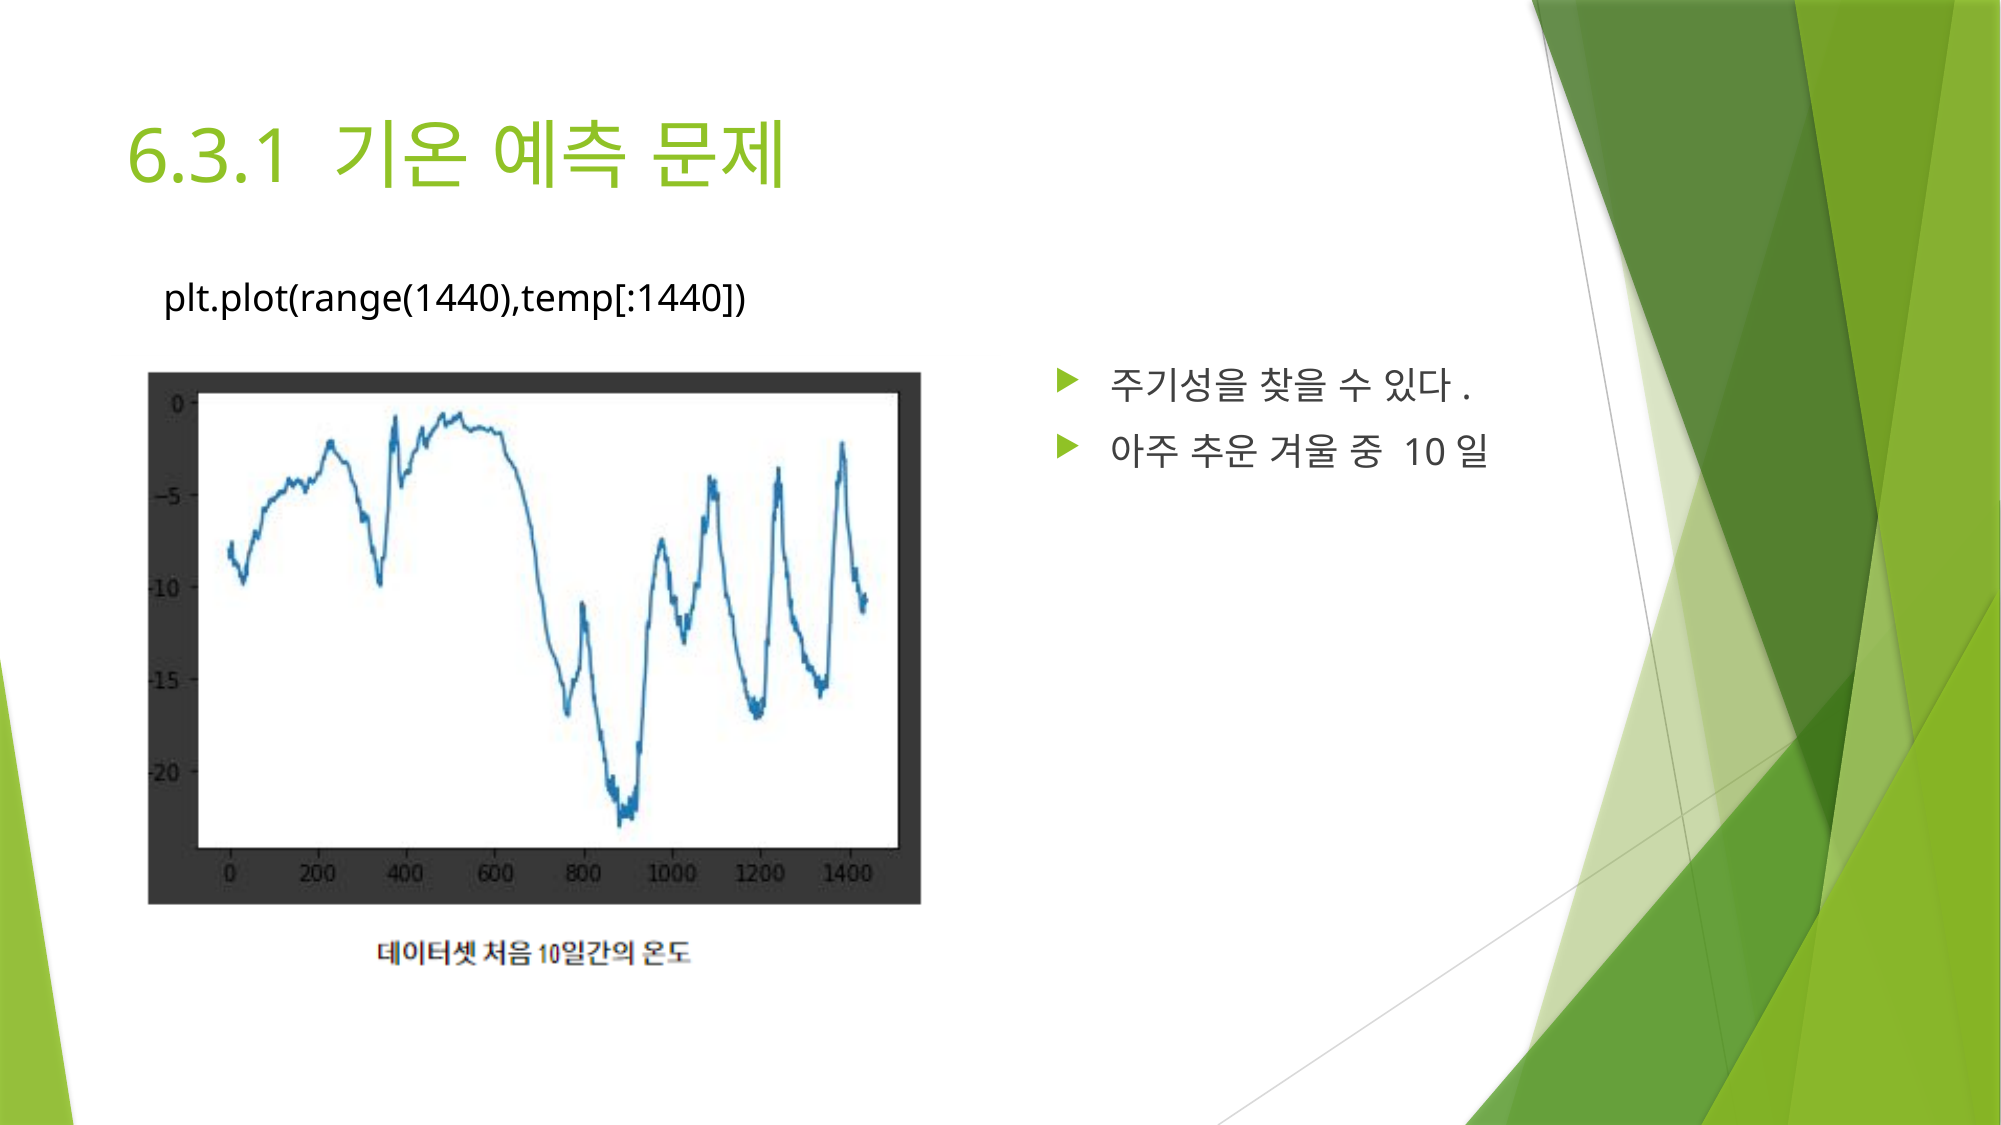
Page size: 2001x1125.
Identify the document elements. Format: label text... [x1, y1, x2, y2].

list 주기성을 찾을 수 있다. 아주 추운 겨울 중 10일 [1039, 354, 1521, 992]
text_box plt.plot(range(1440),temp[:1440]) [148, 266, 896, 327]
title 6.3.1 기온 예측 문제 [111, 99, 1522, 317]
picture [110, 353, 1002, 992]
